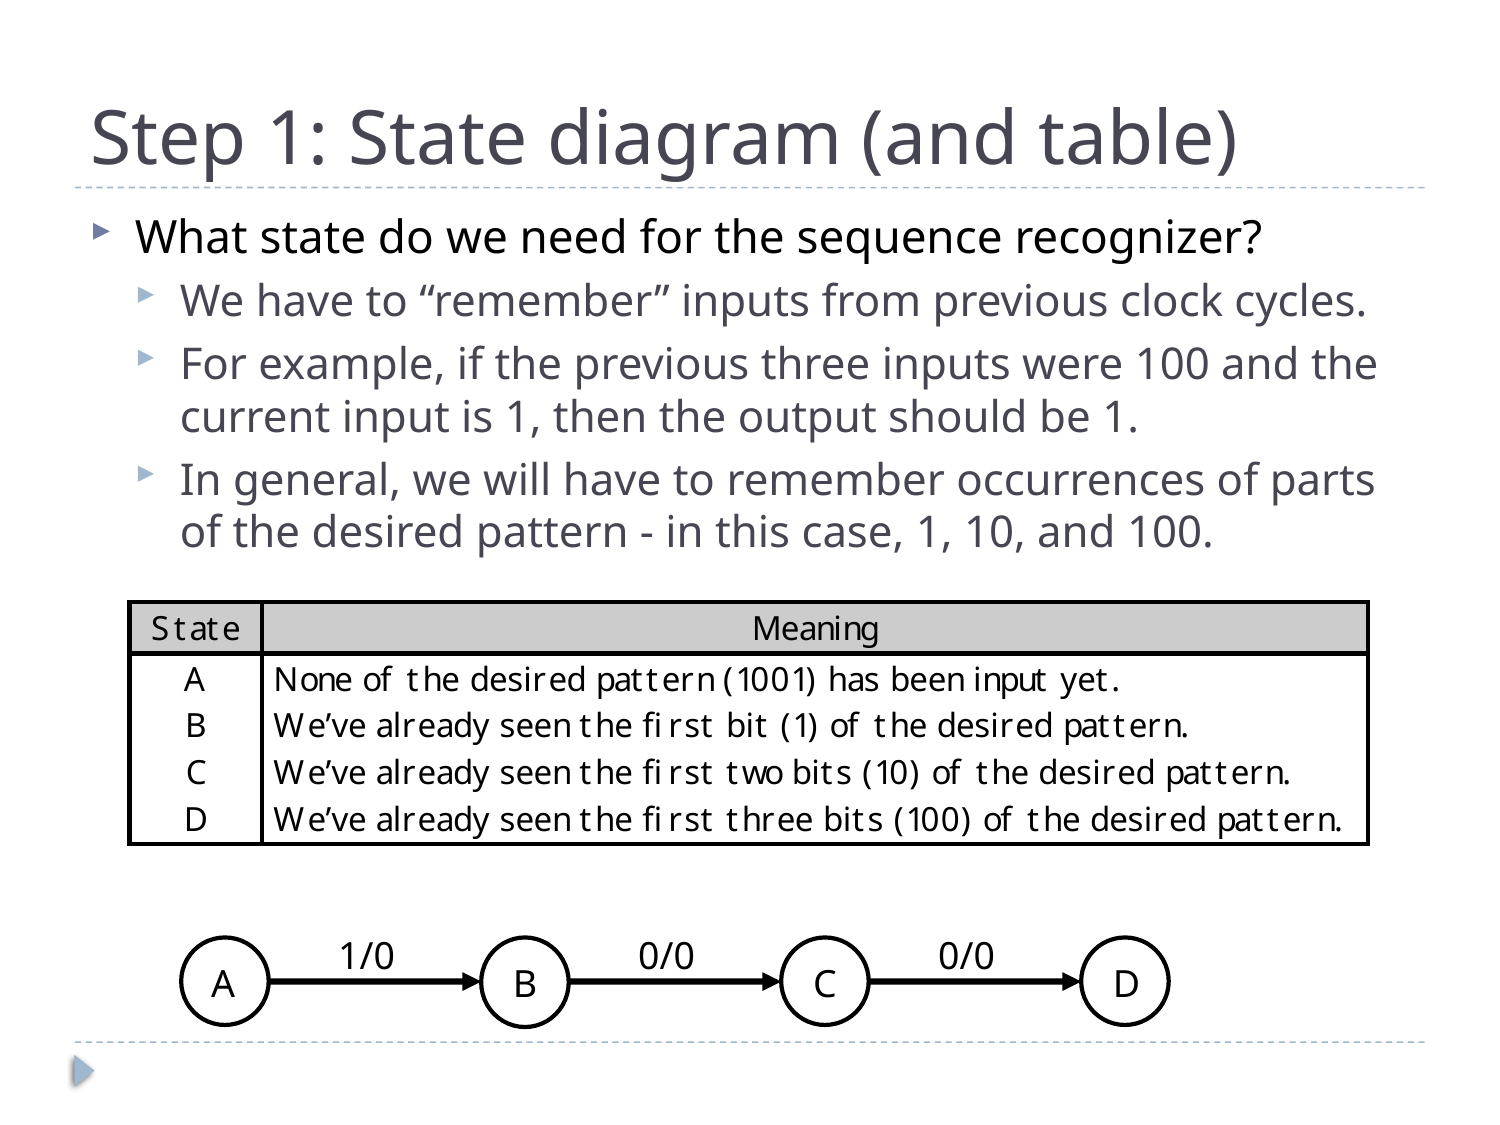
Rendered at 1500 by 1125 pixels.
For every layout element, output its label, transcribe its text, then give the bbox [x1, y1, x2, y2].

title Step 1: State diagram (and table) [75, 24, 1425, 188]
list What state do we need for the sequence recognizer? We have to “remember” inputs from previous clock cycles. For example, if the previous three inputs were 100 and the current input is 1, then the output should be 1. In general, we will have to remember occurrences of parts of the desired pattern - in this case, 1, 10, and 100. [75, 200, 1425, 1006]
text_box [180, 924, 1169, 1028]
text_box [112, 599, 1417, 898]
